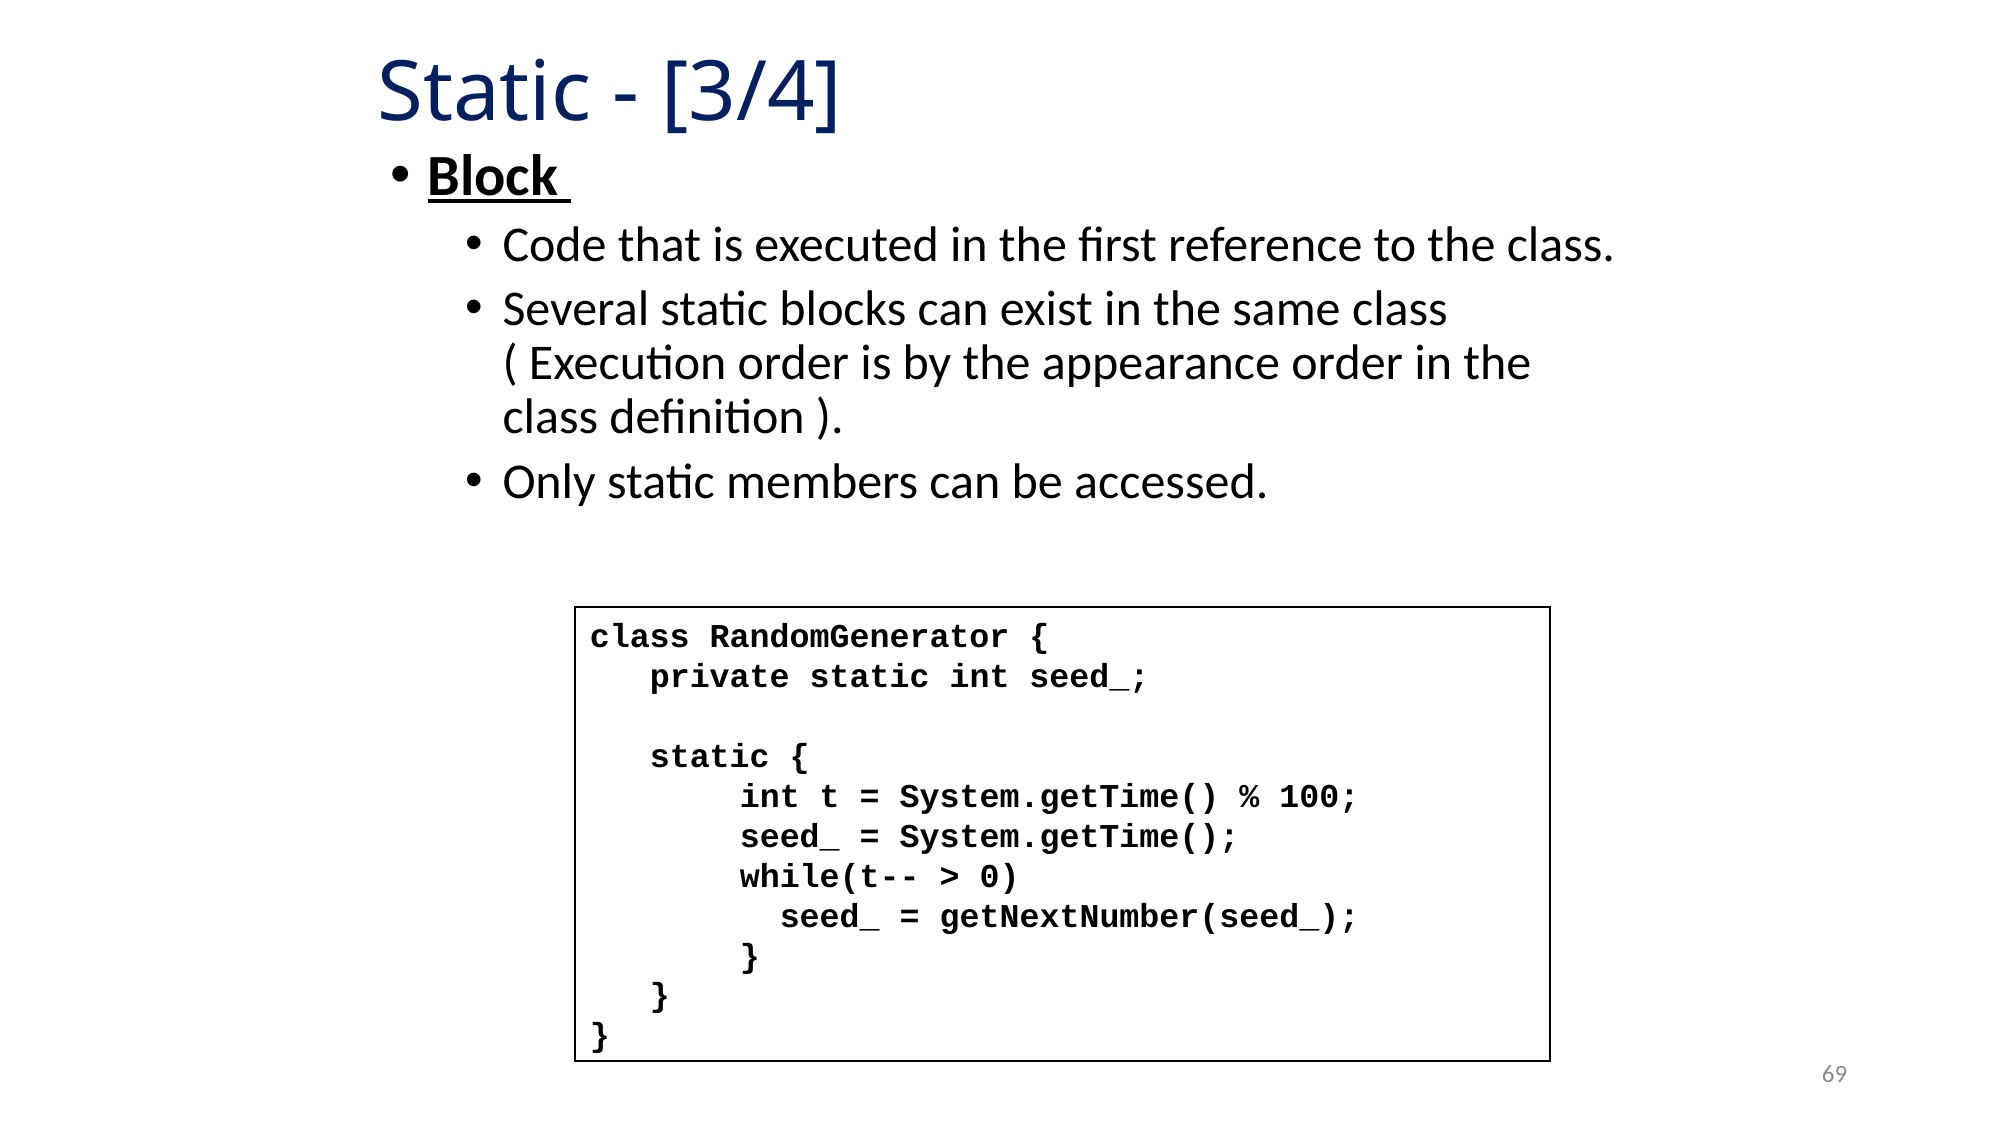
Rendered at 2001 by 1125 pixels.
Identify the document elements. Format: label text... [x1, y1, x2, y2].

slide_number 69 [1412, 1042, 1863, 1103]
list Block Code that is executed in the first reference to the class. Several static blocks can exist in the same class ( Execution order is by the appearance order in the class definition ). Only static members can be accessed. [375, 137, 1650, 588]
text_box class RandomGenerator { private static int seed_; static { int t = System.getTime() % 100; seed_ = System.getTime(); while(t-- > 0) seed_ = getNextNumber(seed_); } } } [574, 606, 1550, 1061]
title Static - [3/4] [362, 37, 1638, 150]
